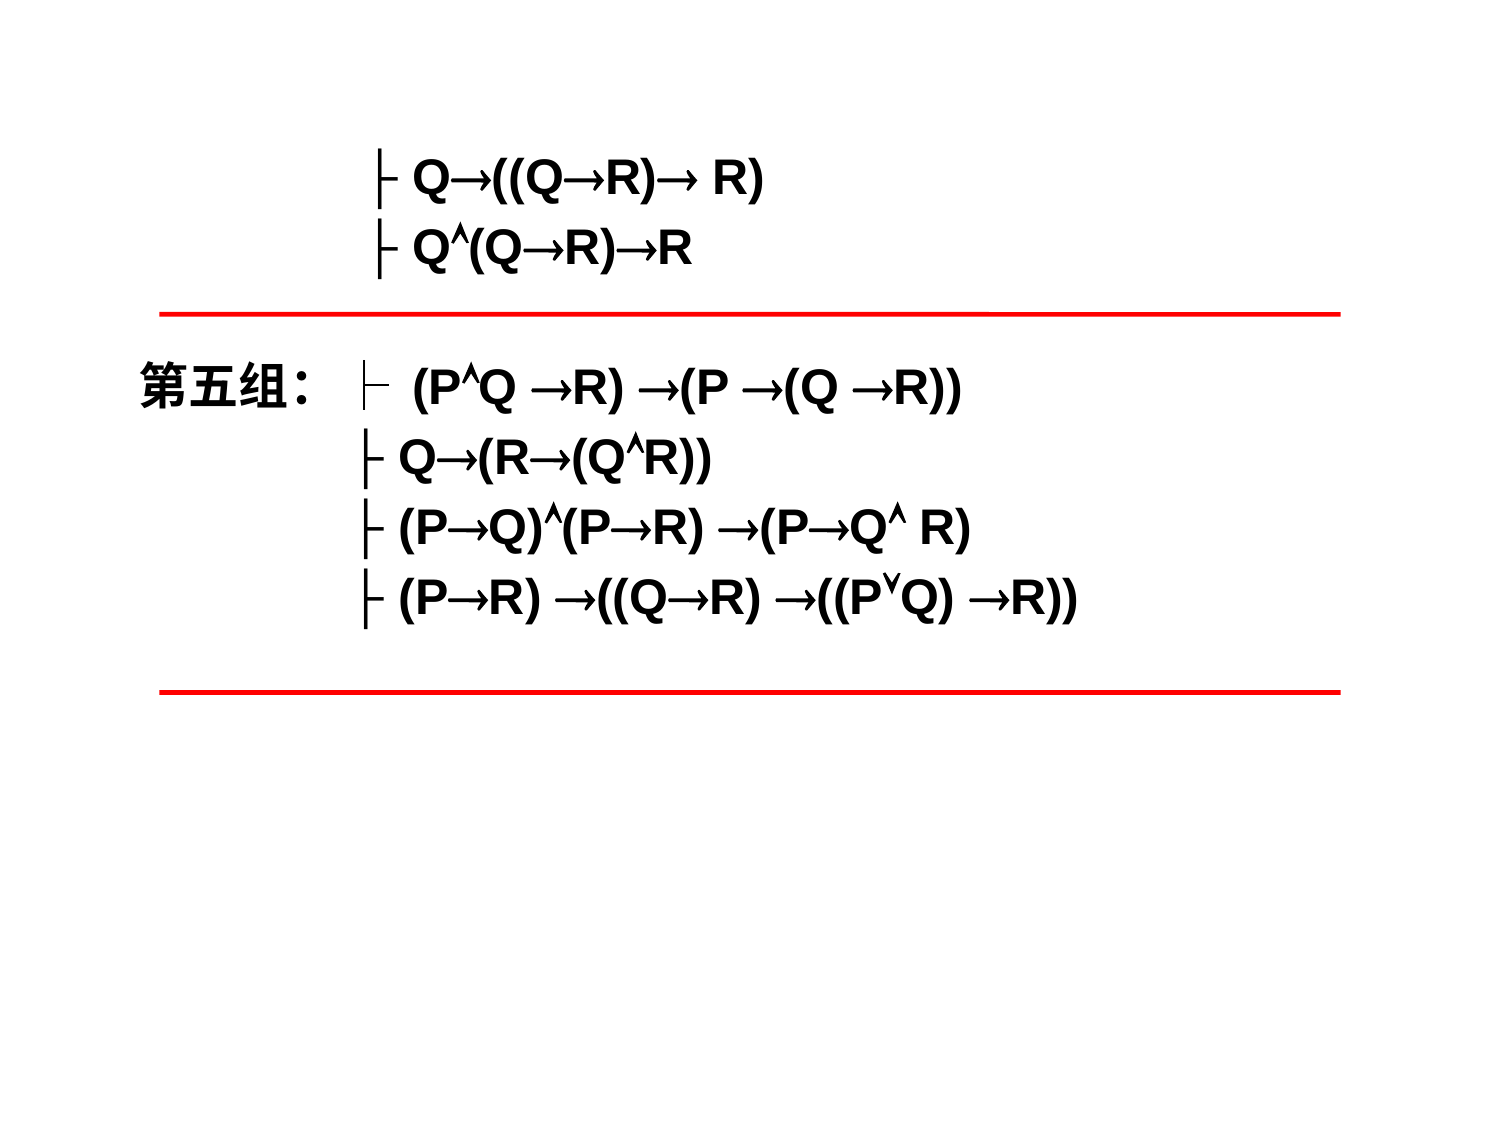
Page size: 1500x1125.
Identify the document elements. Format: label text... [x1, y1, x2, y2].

list ├ Q((QR) R) ├ Q(QR)R 第五组：├ (PQ R) (P (Q R)) ├ Q(R(QR)) ├ (PQ)(PR) (PQ R) ├ (PR) ((QR) ((PQ) R)) [123, 137, 1388, 880]
